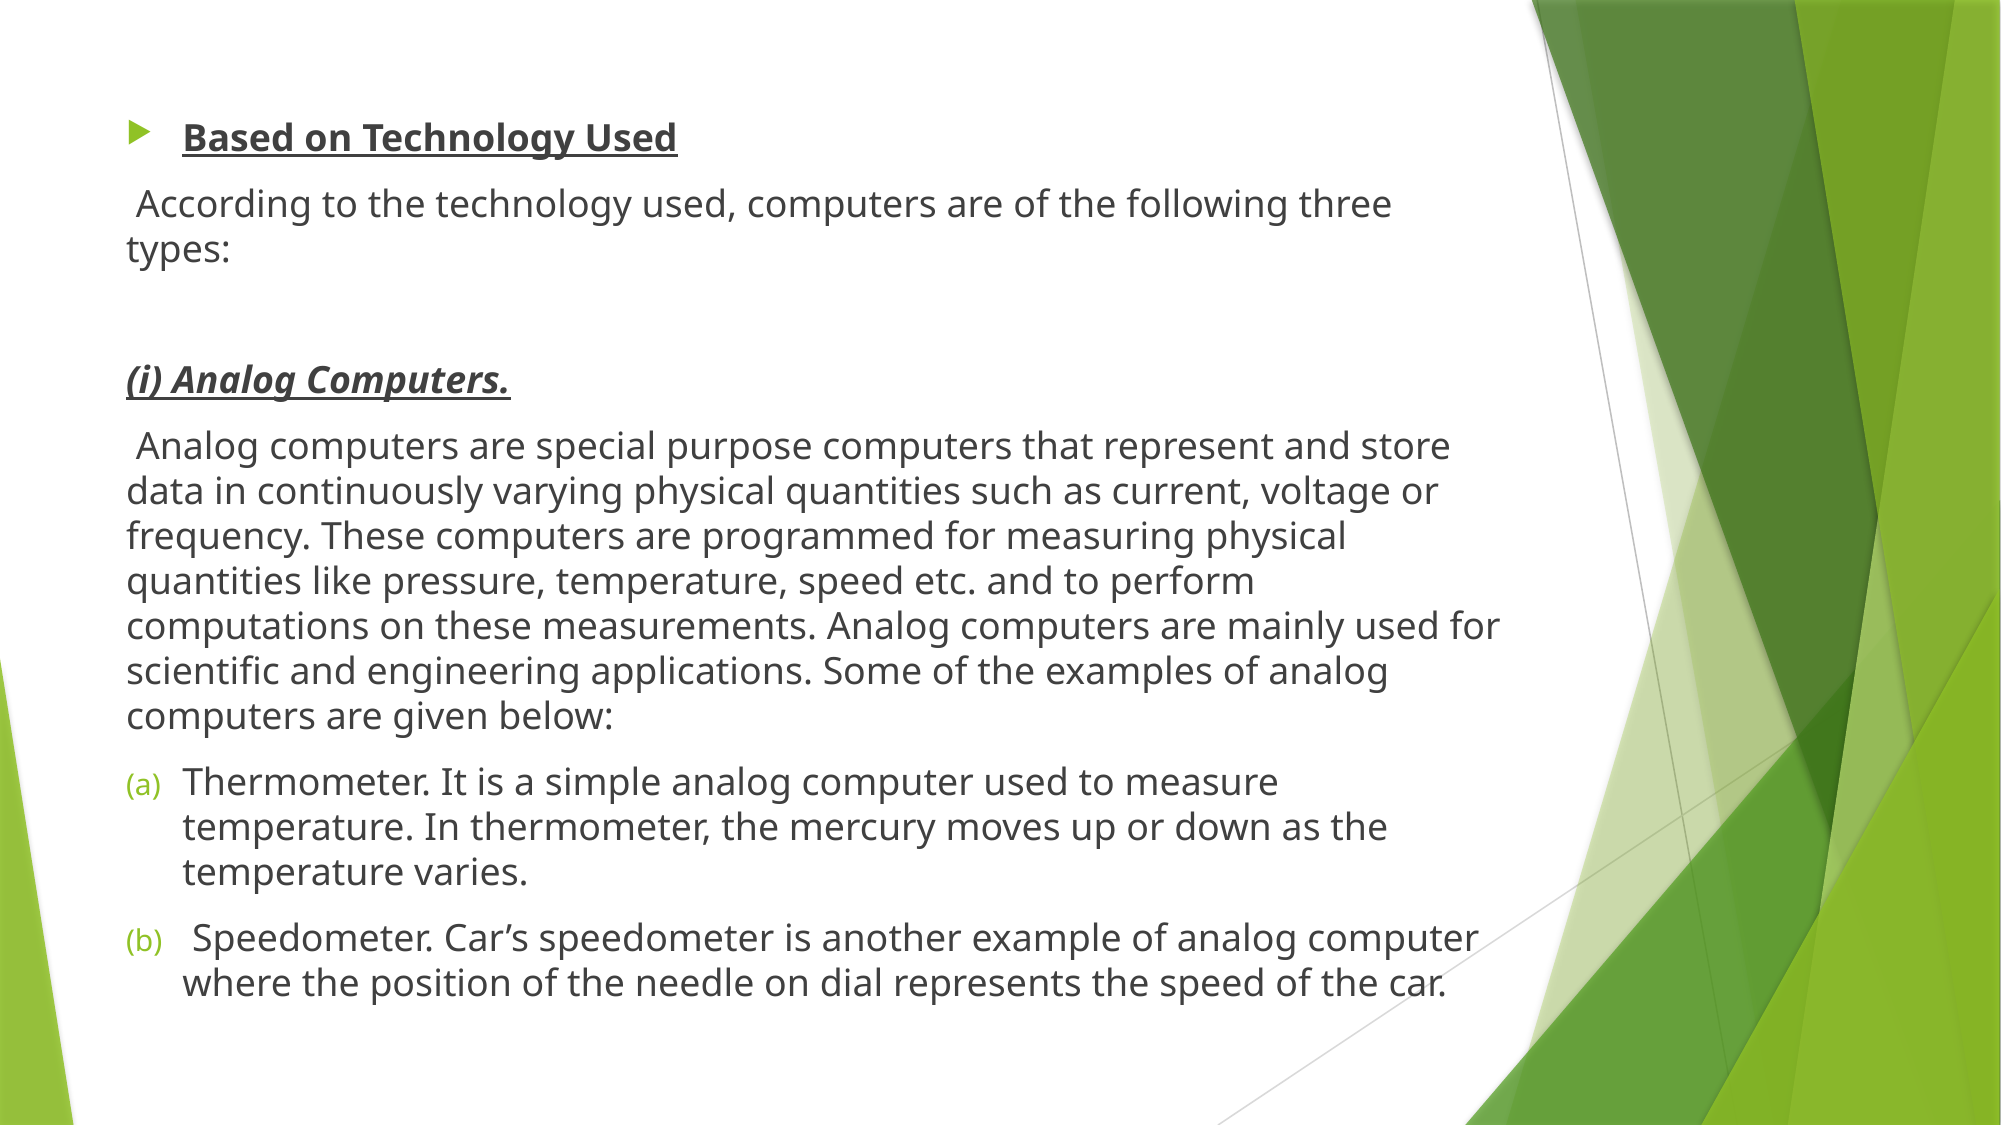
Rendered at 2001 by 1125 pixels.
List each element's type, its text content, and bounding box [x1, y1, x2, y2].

list Based on Technology Used According to the technology used, computers are of the following three types: (i) Analog Computers. Analog computers are special purpose computers that represent and store data in continuously varying physical quantities such as current, voltage or frequency. These computers are programmed for measuring physical quantities like pressure, temperature, speed etc. and to perform computations on these measurements. Analog computers are mainly used for scientific and engineering applications. Some of the examples of analog computers are given below: Thermometer. It is a simple analog computer used to measure temperature. In thermometer, the mercury moves up or down as the temperature varies. Speedometer. Car’s speedometer is another example of analog computer where the position of the needle on dial represents the speed of the car. [111, 106, 1522, 992]
